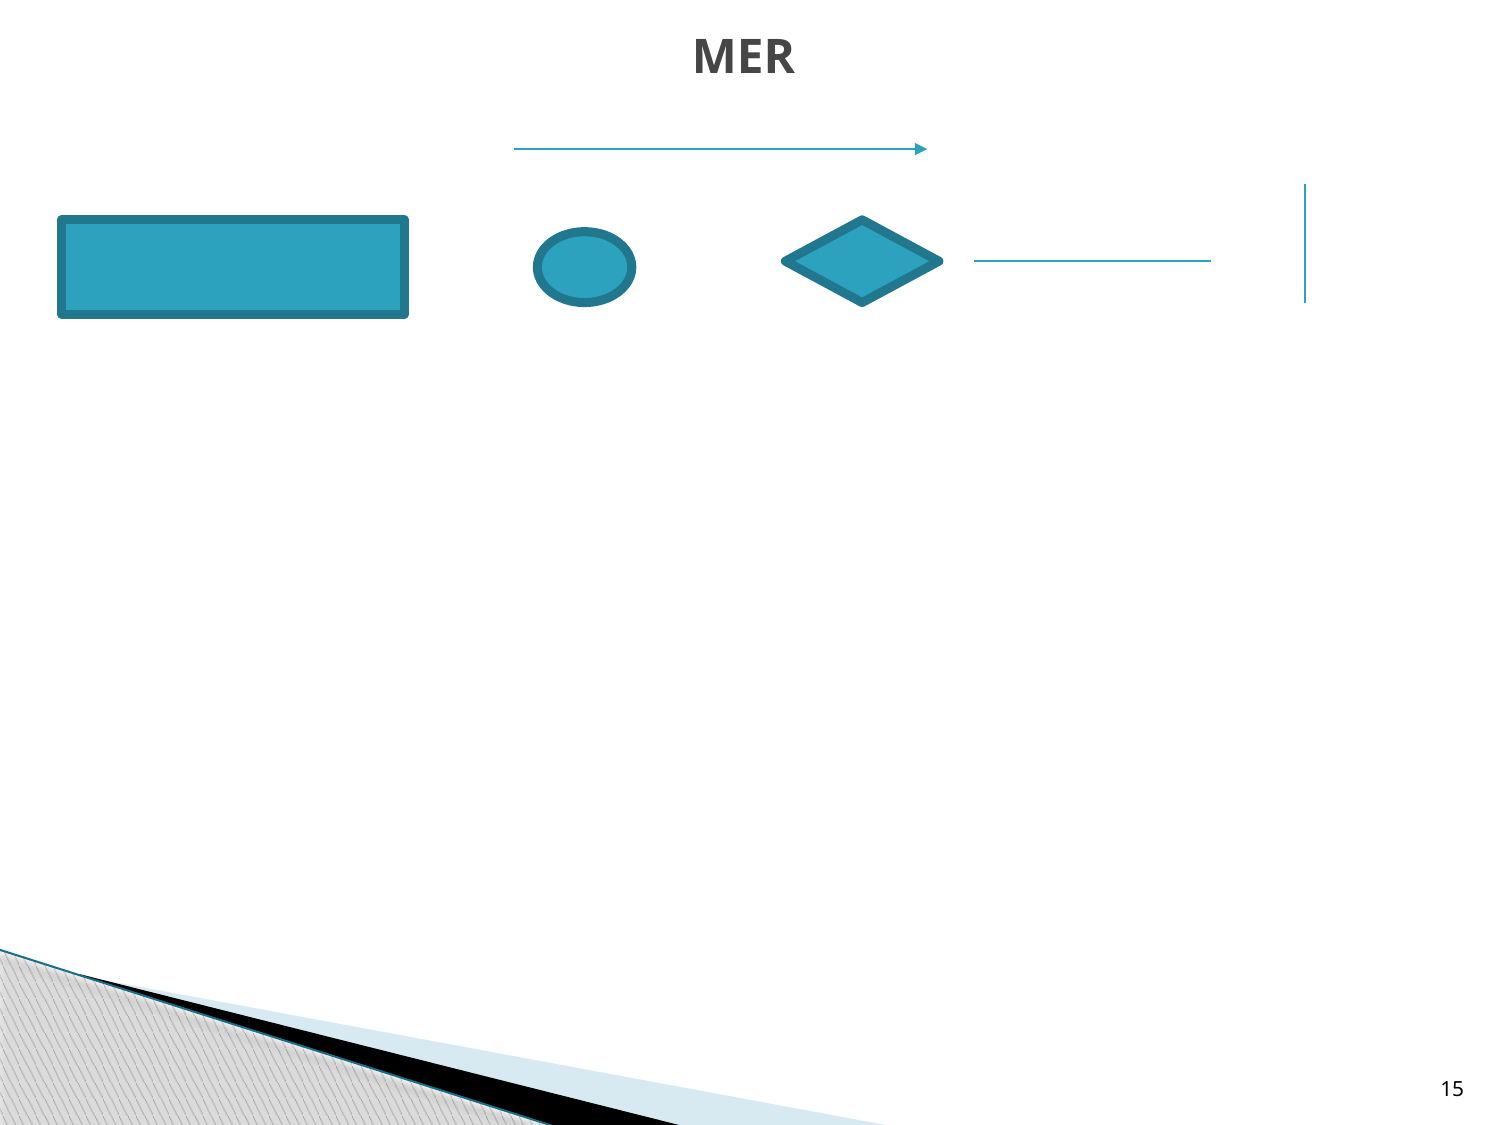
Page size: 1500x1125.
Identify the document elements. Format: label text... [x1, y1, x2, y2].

text_box [532, 227, 637, 308]
text_box [780, 215, 944, 308]
title MER [68, 17, 1419, 90]
slide_number 15 [1418, 1051, 1479, 1112]
text_box [57, 215, 409, 319]
